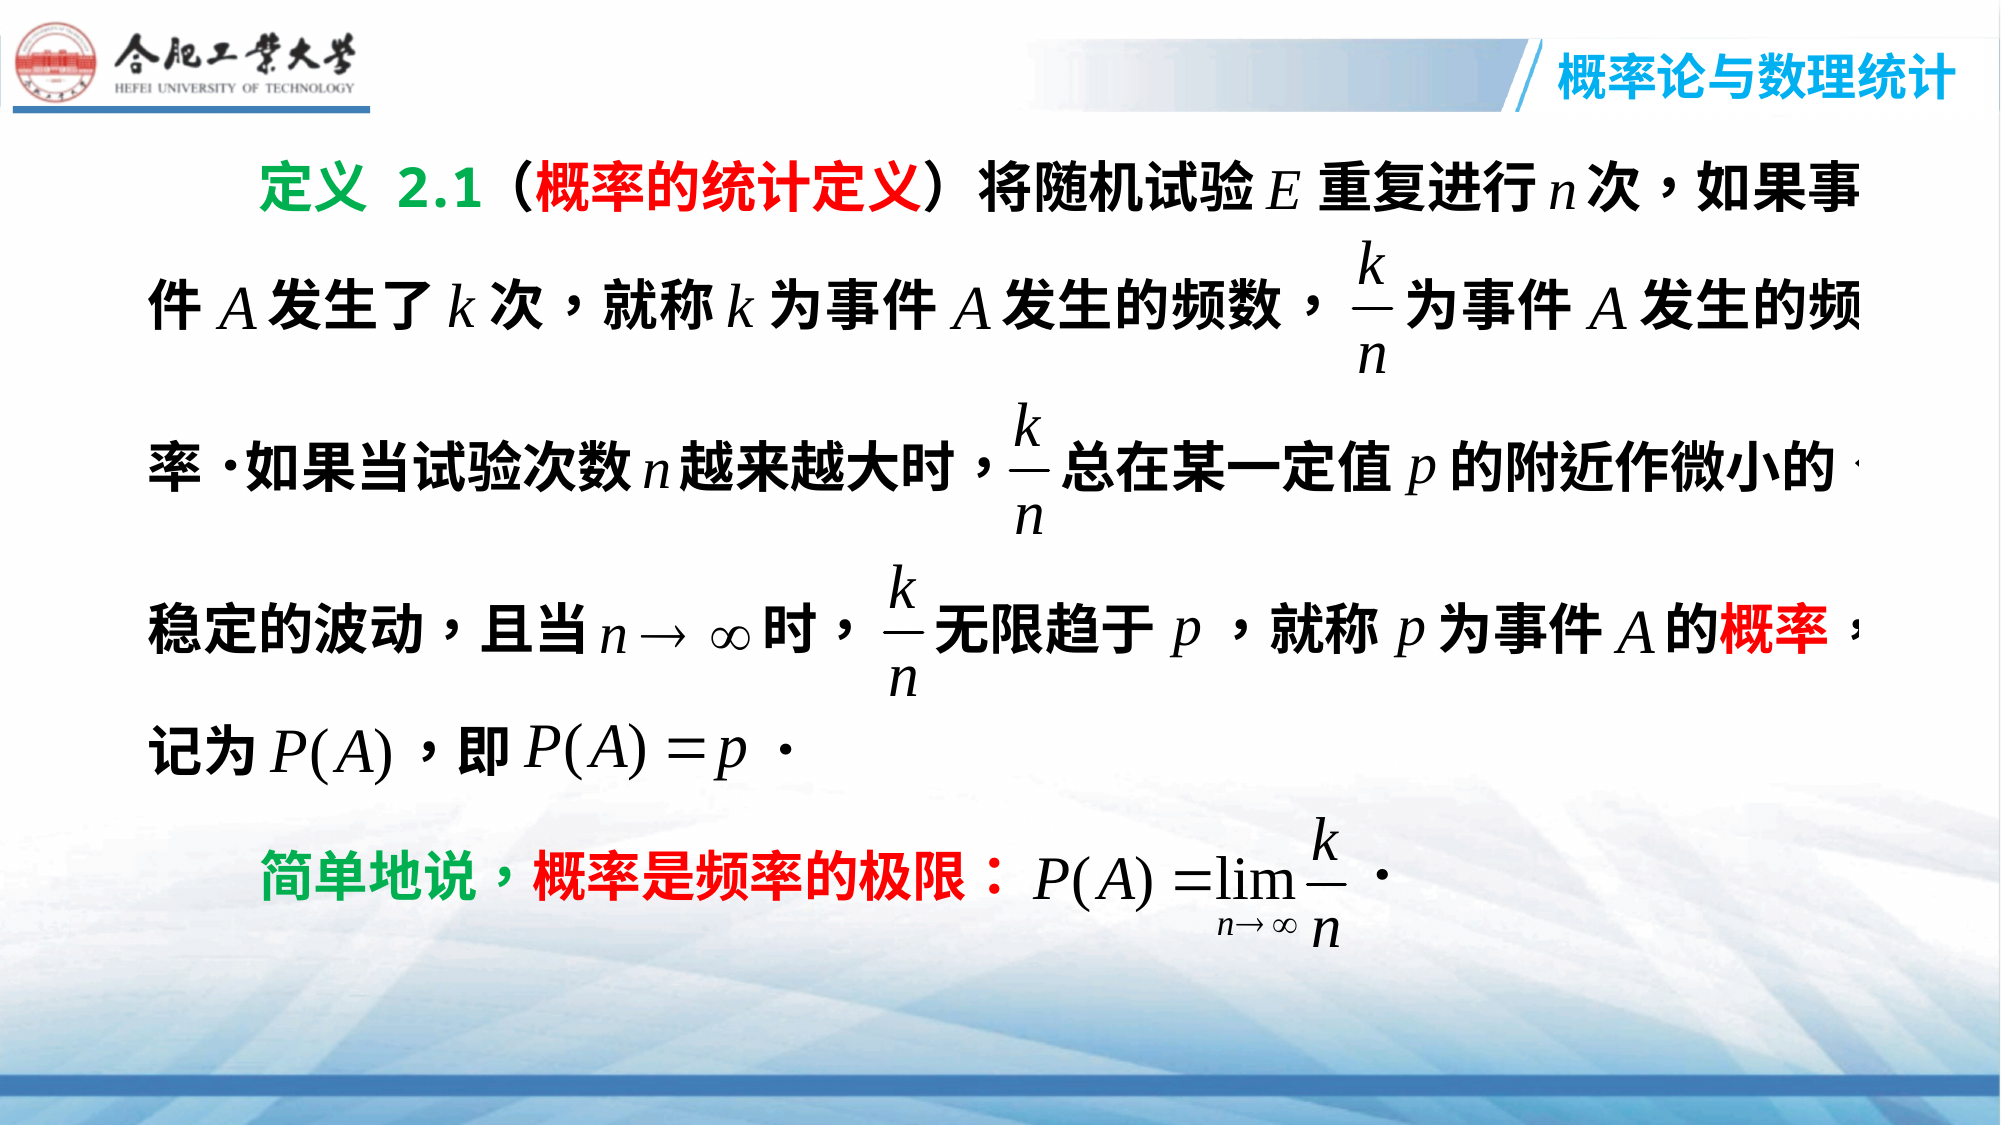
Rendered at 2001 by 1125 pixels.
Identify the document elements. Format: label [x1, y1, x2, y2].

text_box [259, 801, 1676, 963]
text_box [147, 152, 1859, 870]
picture [0, 0, 2001, 1125]
